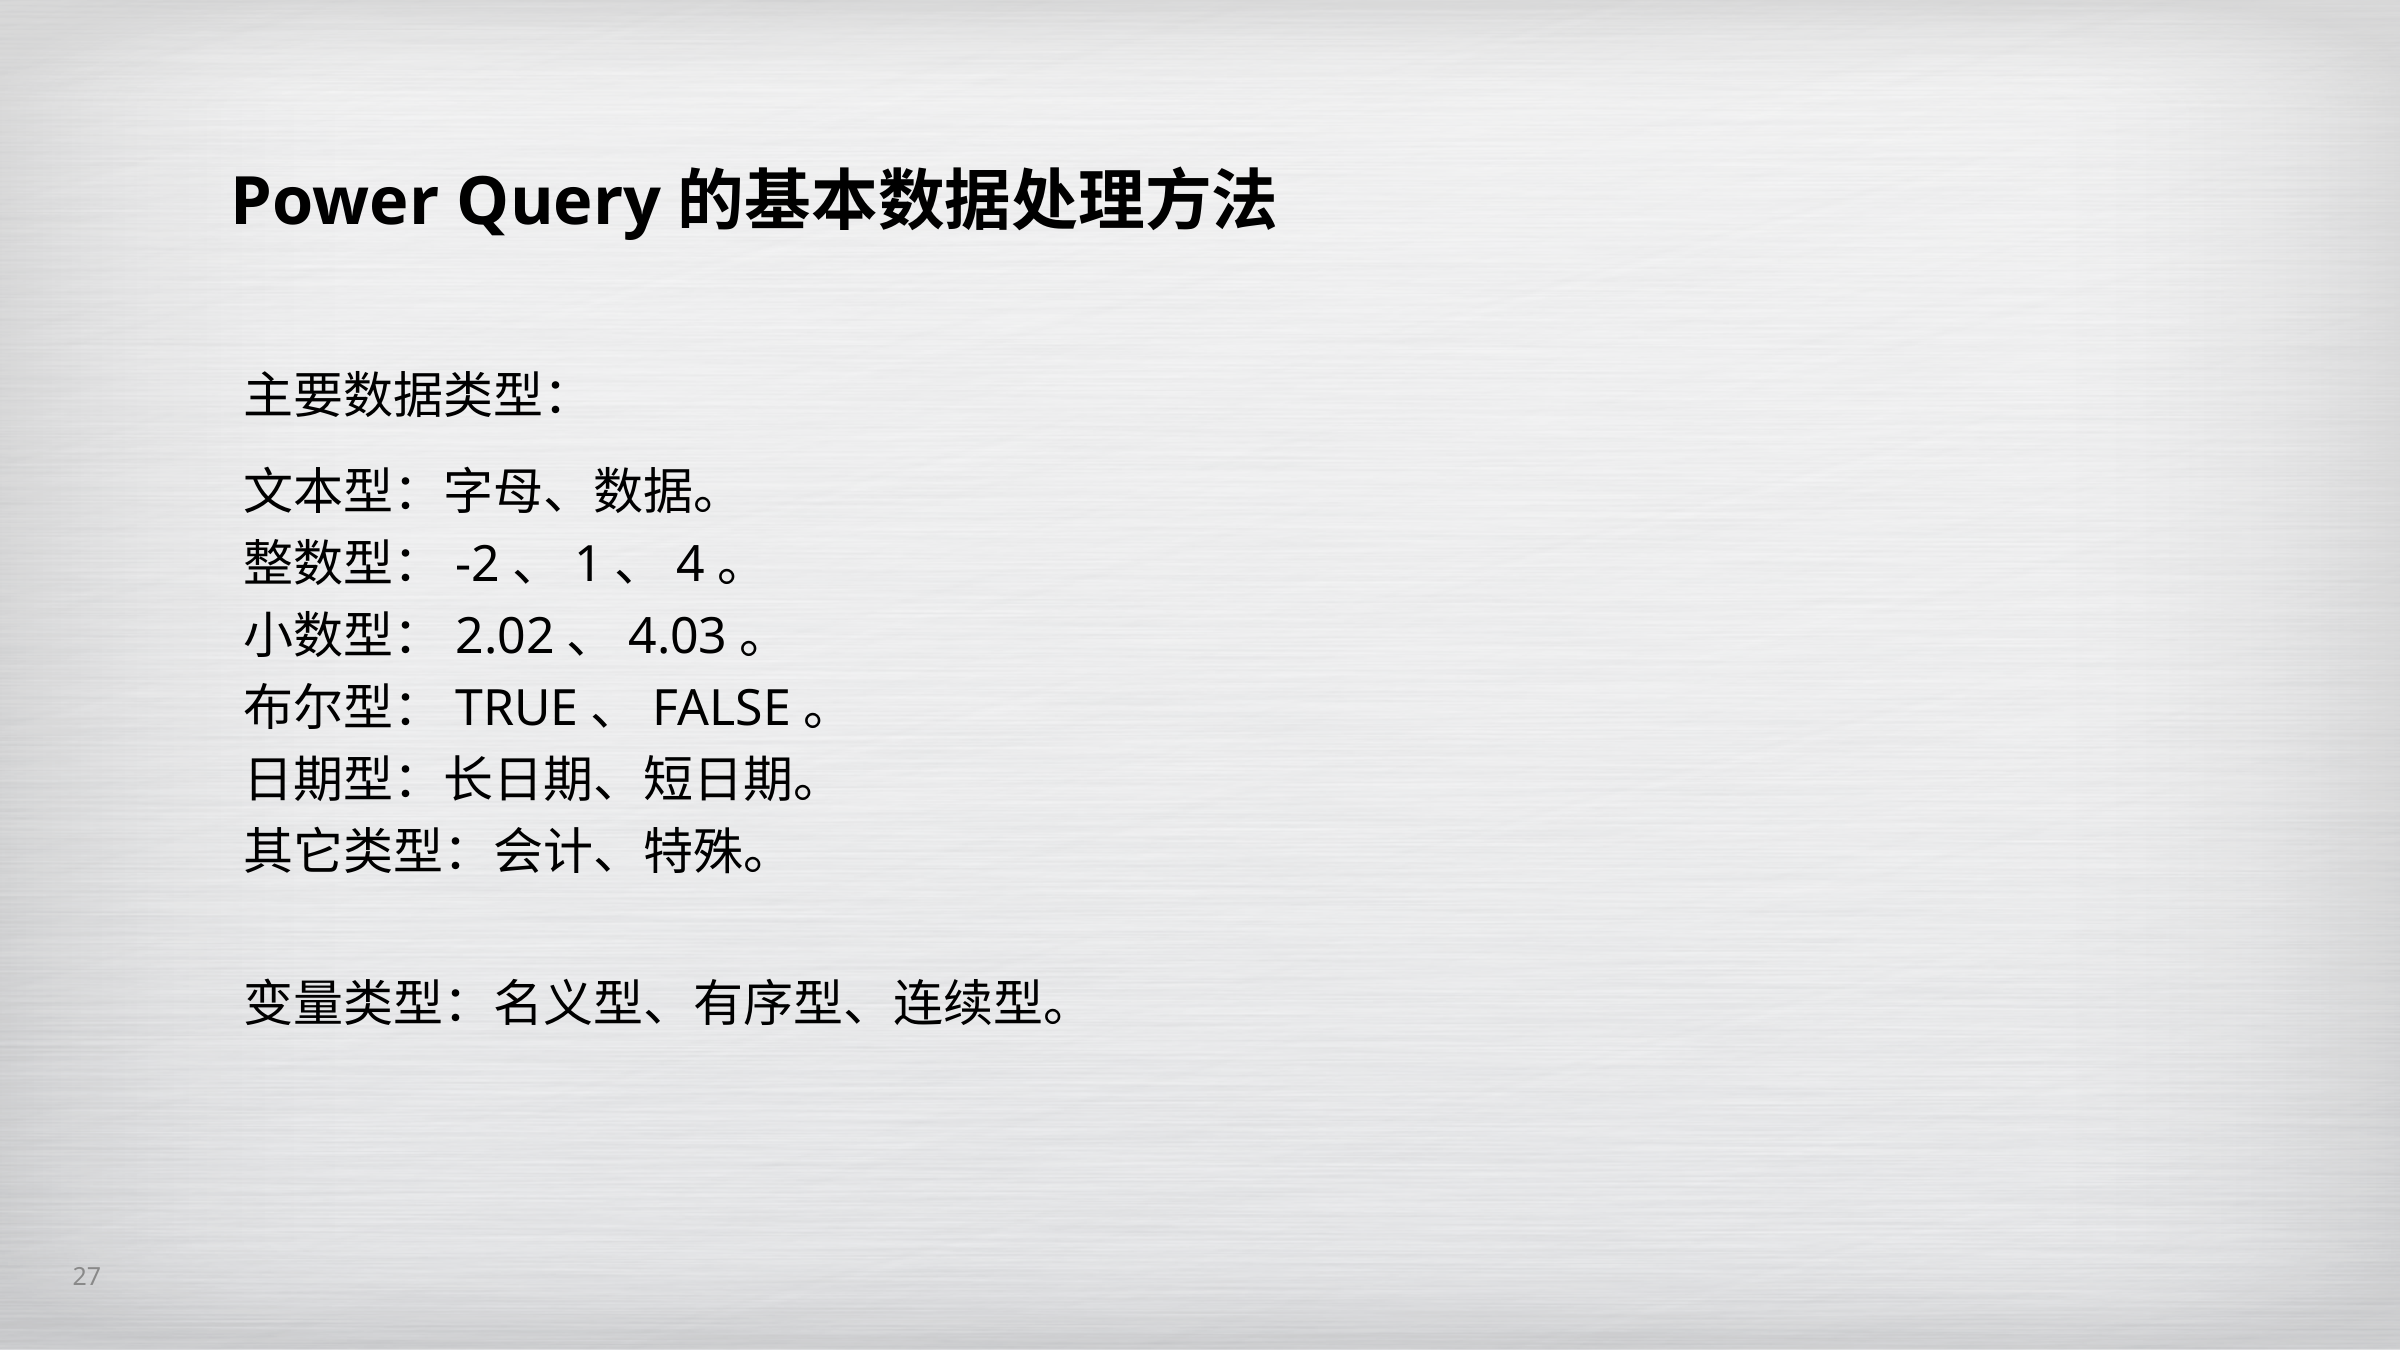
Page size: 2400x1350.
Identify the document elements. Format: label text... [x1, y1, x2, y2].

picture [0, 0, 2400, 1350]
text_box Power Query的基本数据处理方法 [216, 150, 1677, 246]
text_box 主要数据类型： 文本型：字母、数据。 整数型：-2、1、4。 小数型：2.02、4.03。 布尔型：TRUE、FALSE。 日期型：长日期、短日期。 其它类型：会计、特殊。 [228, 320, 1767, 888]
text_box 变量类型：名义型、有序型、连续型。 [228, 964, 1452, 1039]
